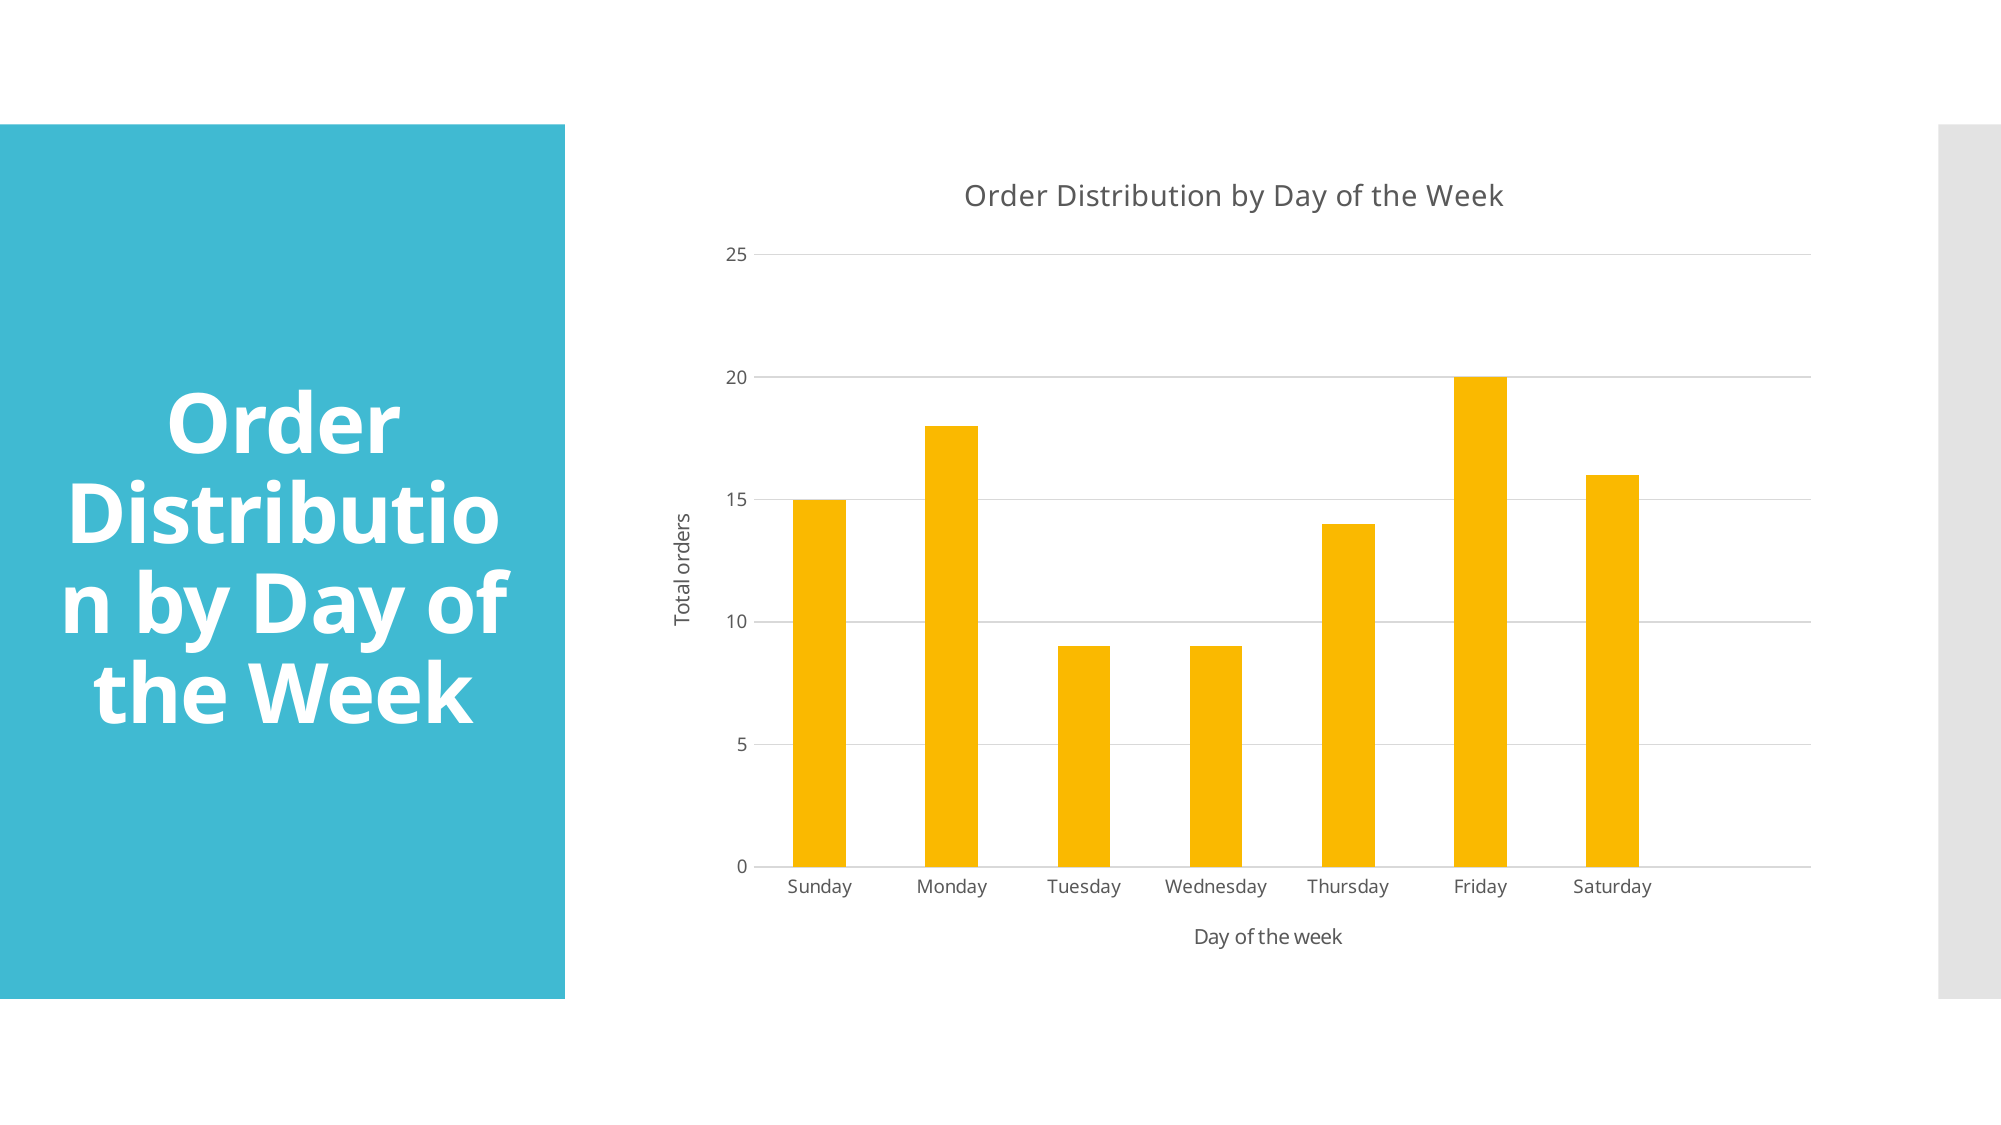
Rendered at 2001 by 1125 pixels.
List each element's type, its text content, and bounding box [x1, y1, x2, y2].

title Order Distribution by Day of the Week [41, 184, 525, 940]
chart [634, 141, 1835, 982]
